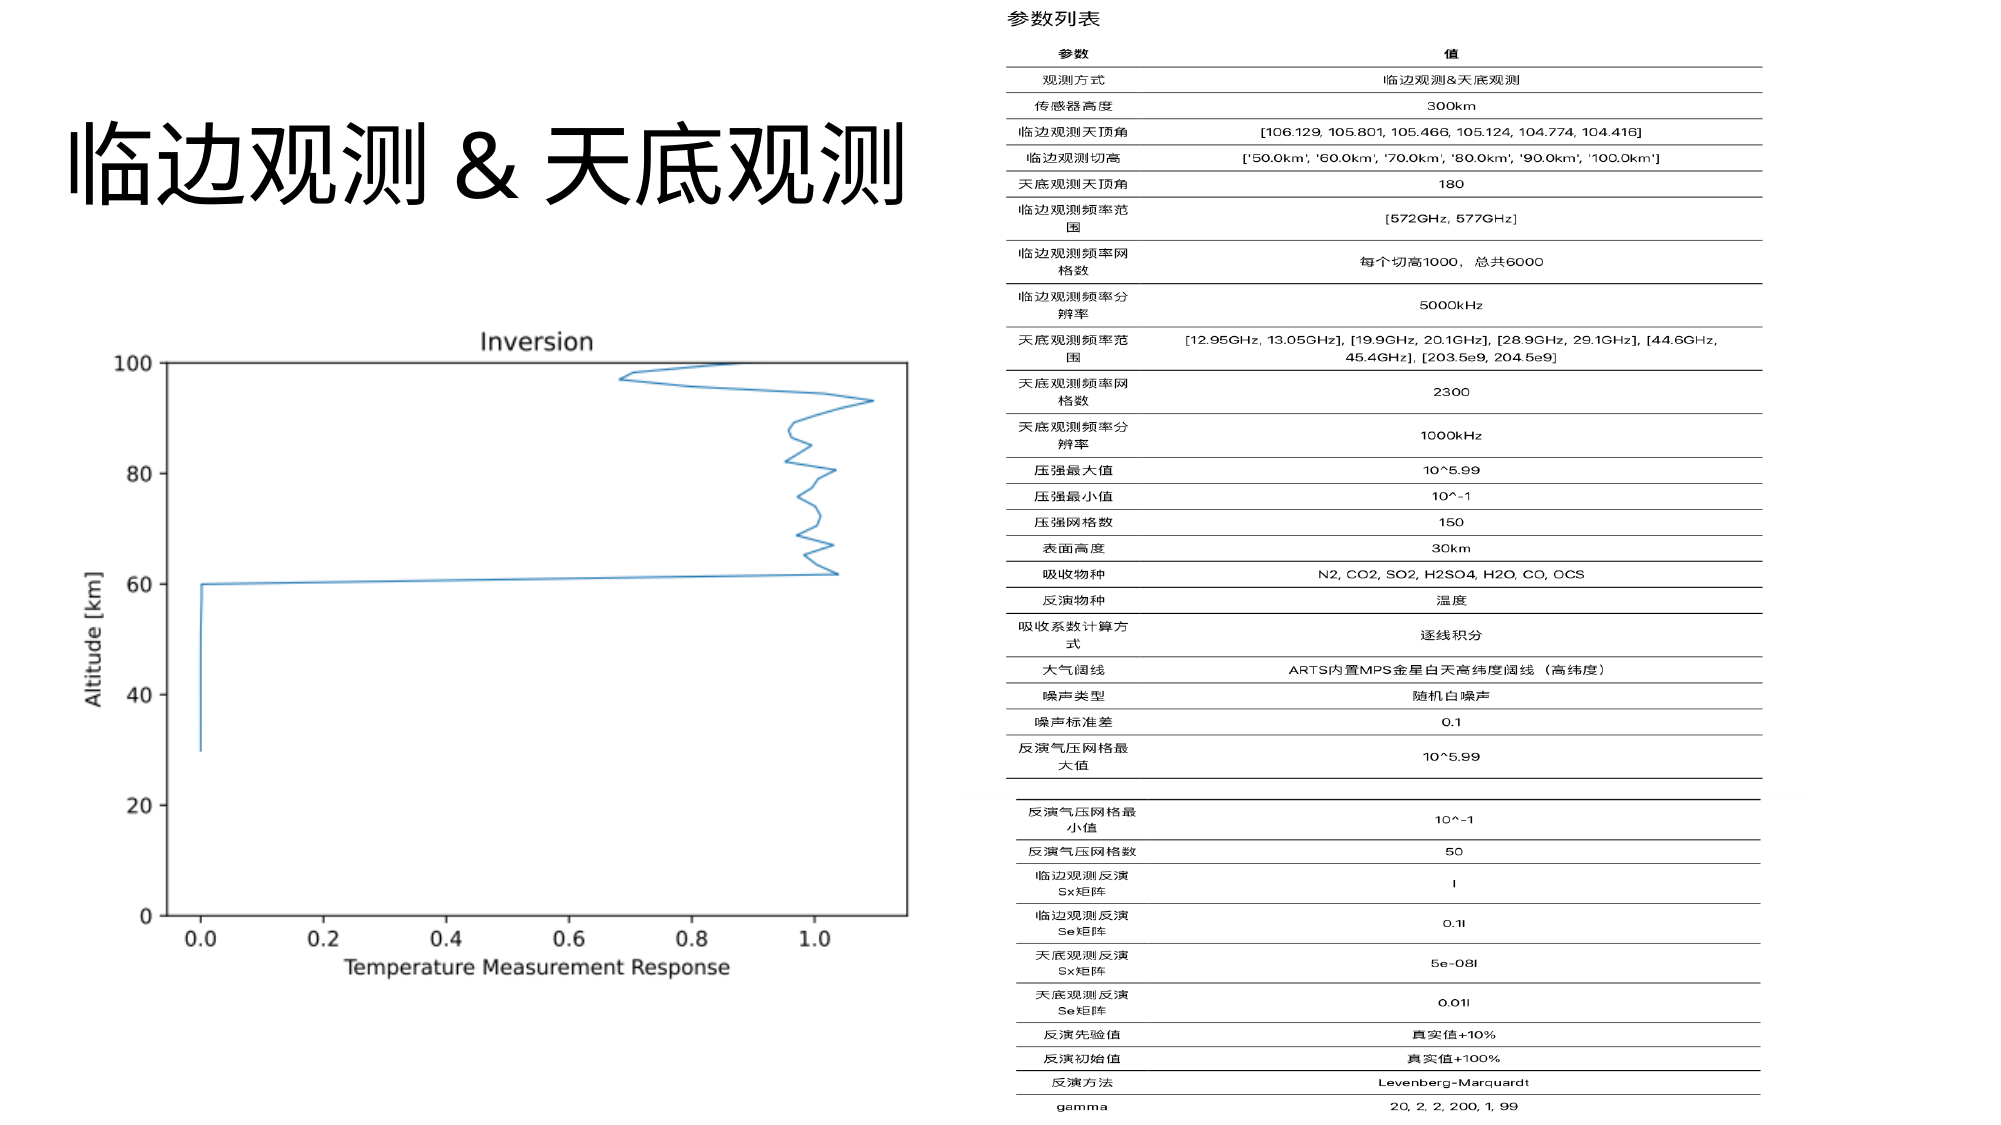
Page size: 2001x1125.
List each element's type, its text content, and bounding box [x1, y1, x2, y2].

picture [958, 0, 1811, 1125]
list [48, 277, 999, 992]
title 临边观测&天底观测 [48, 59, 958, 277]
